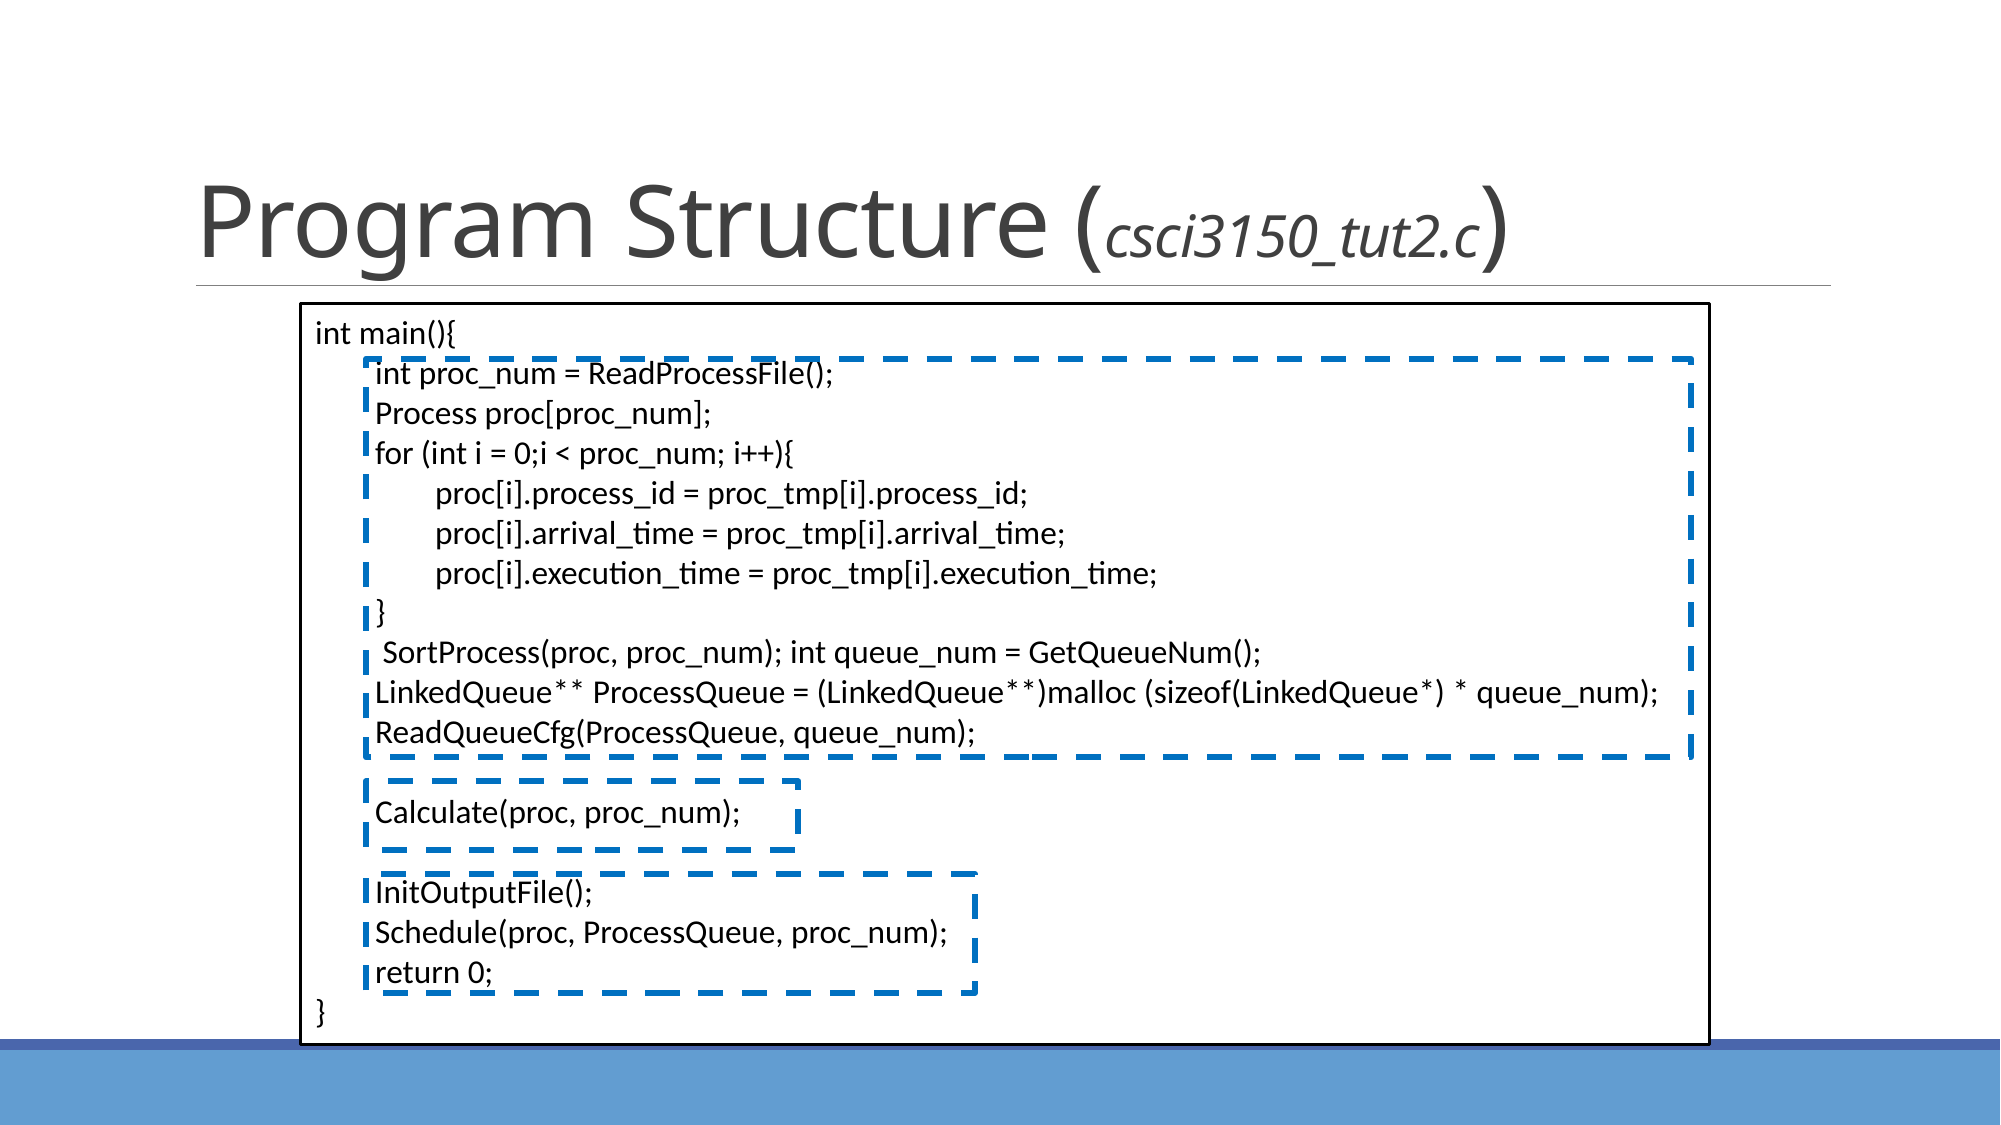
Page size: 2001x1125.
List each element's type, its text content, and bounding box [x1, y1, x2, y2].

text_box [365, 358, 1692, 758]
text_box [365, 873, 976, 994]
text_box int main(){ int proc_num = ReadProcessFile(); Process proc[proc_num]; for (int i = 0;i < proc_num; i++){ proc[i].process_id = proc_tmp[i].process_id; proc[i].arrival_time = proc_tmp[i].arrival_time; proc[i].execution_time = proc_tmp[i].execution_time; } SortProcess(proc, proc_num); int queue_num = GetQueueNum(); LinkedQueue** ProcessQueue = (LinkedQueue**)malloc (sizeof(LinkedQueue*) * queue_num); ReadQueueCfg(ProcessQueue, queue_num); Calculate(proc, proc_num); InitOutputFile(); Schedule(proc, ProcessQueue, proc_num); return 0; } [299, 302, 1711, 1046]
title Program Structure (csci3150_tut2.c) [180, 47, 1830, 285]
text_box [365, 780, 799, 851]
